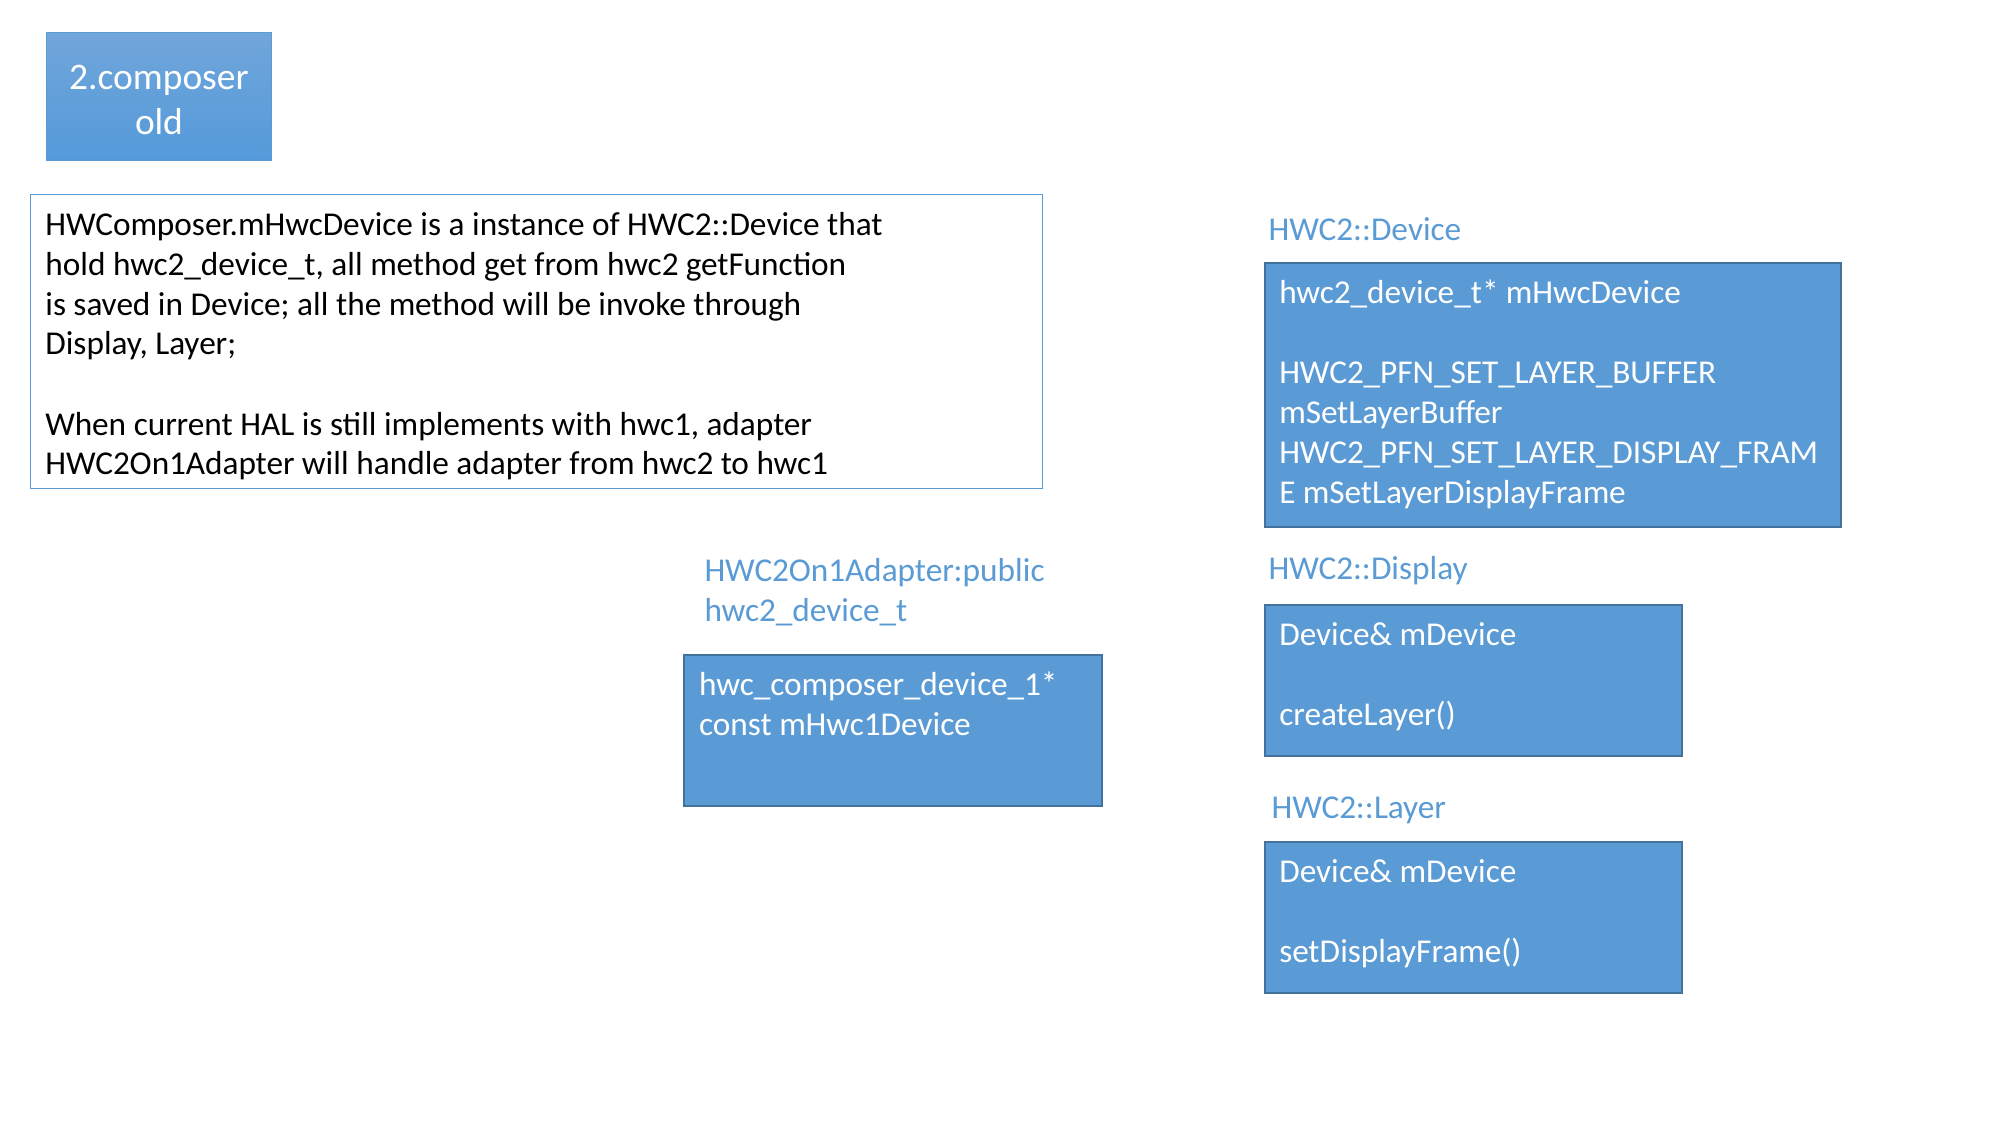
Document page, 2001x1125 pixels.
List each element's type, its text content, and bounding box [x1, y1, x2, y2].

text_box HWC2On1Adapter:public hwc2_device_t [689, 540, 1073, 636]
text_box HWC2::Display [1253, 539, 1503, 594]
text_box hwc_composer_device_1* const mHwc1Device [683, 654, 1103, 807]
text_box HWC2::Device [1254, 199, 1503, 255]
text_box HWComposer.mHwcDevice is a instance of HWC2::Device that hold hwc2_device_t, all method get from hwc2 getFunction is saved in Device; all the method will be invoke through Display, Layer; When current HAL is still implements with hwc1, adapter HWC2On1Adapter will handle adapter from hwc2 to hwc1 [30, 194, 1043, 489]
text_box Device& mDevice createLayer() [1264, 604, 1683, 757]
text_box Device& mDevice setDisplayFrame() [1264, 841, 1683, 994]
text_box HWC2::Layer [1256, 777, 1506, 833]
text_box hwc2_device_t* mHwcDevice HWC2_PFN_SET_LAYER_BUFFER mSetLayerBuffer HWC2_PFN_SET_LAYER_DISPLAY_FRAME mSetLayerDisplayFrame [1264, 262, 1842, 528]
text_box 2.composer old [46, 32, 272, 161]
